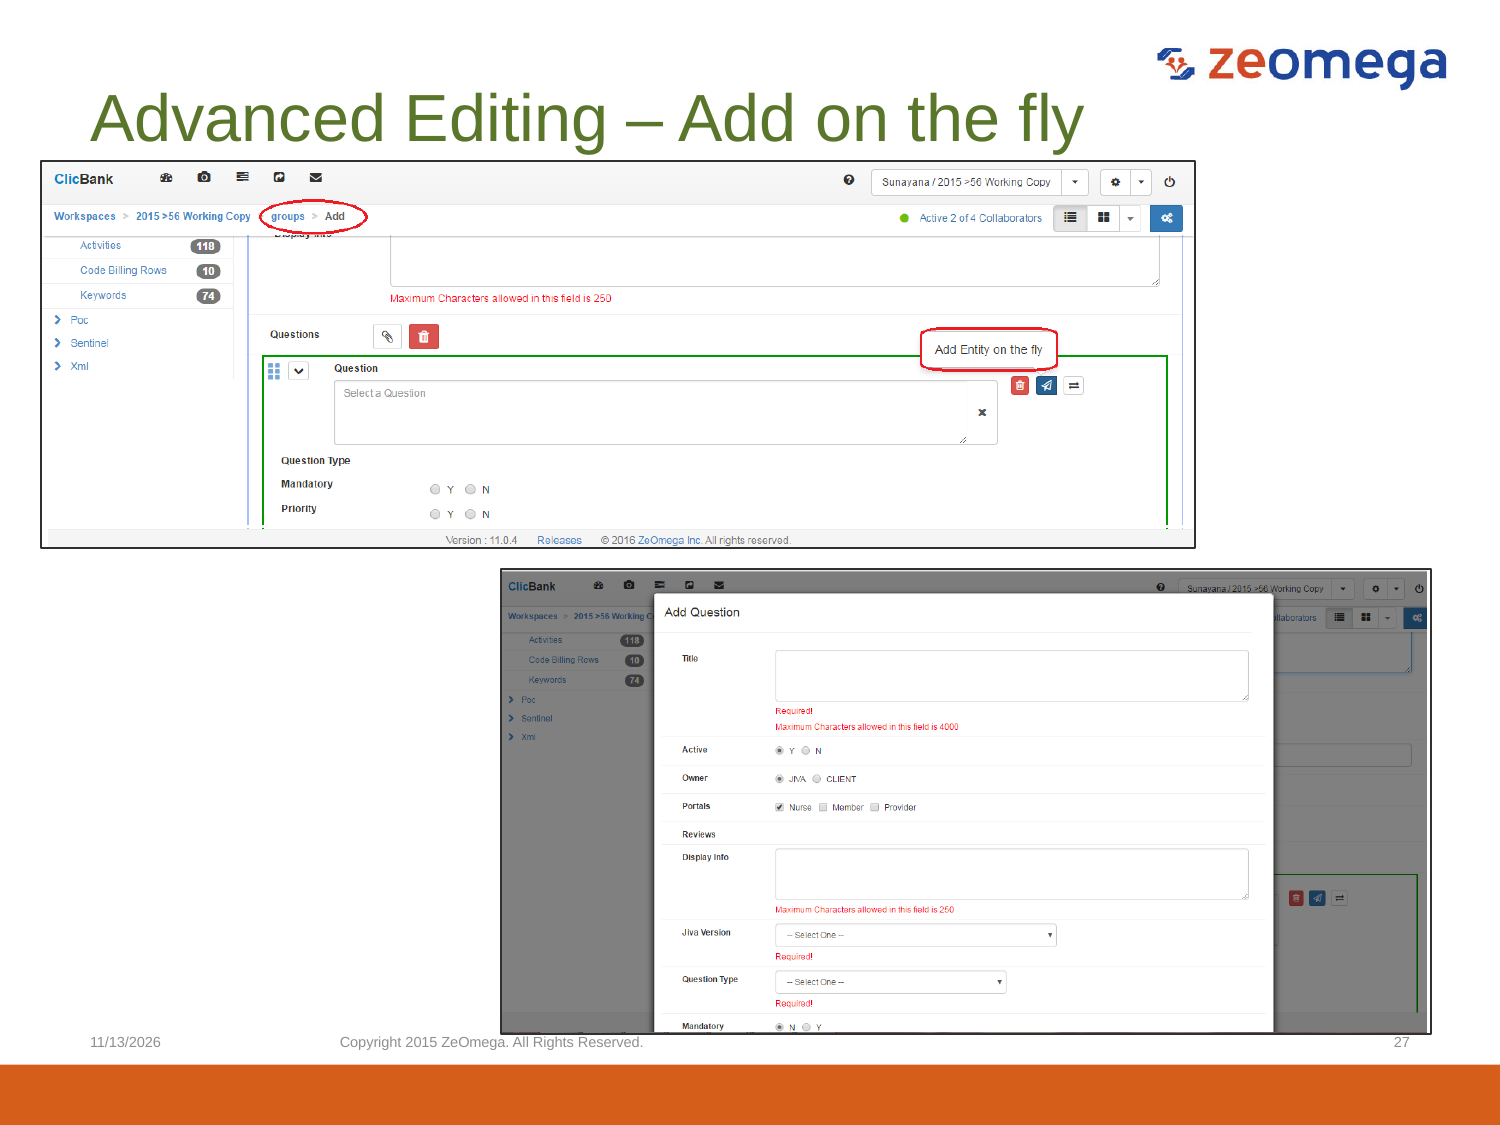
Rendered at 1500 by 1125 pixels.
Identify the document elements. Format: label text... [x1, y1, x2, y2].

picture [1425, 45, 1454, 94]
slide_number 27 [1074, 1041, 1425, 1072]
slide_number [75, 1012, 254, 1072]
footer Copyright 2015 ZeOmega. All Rights Reserved. [254, 1012, 730, 1072]
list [41, 162, 1194, 548]
picture [501, 569, 1430, 1033]
title Advanced Editing – Add on the fly [75, 21, 1425, 209]
